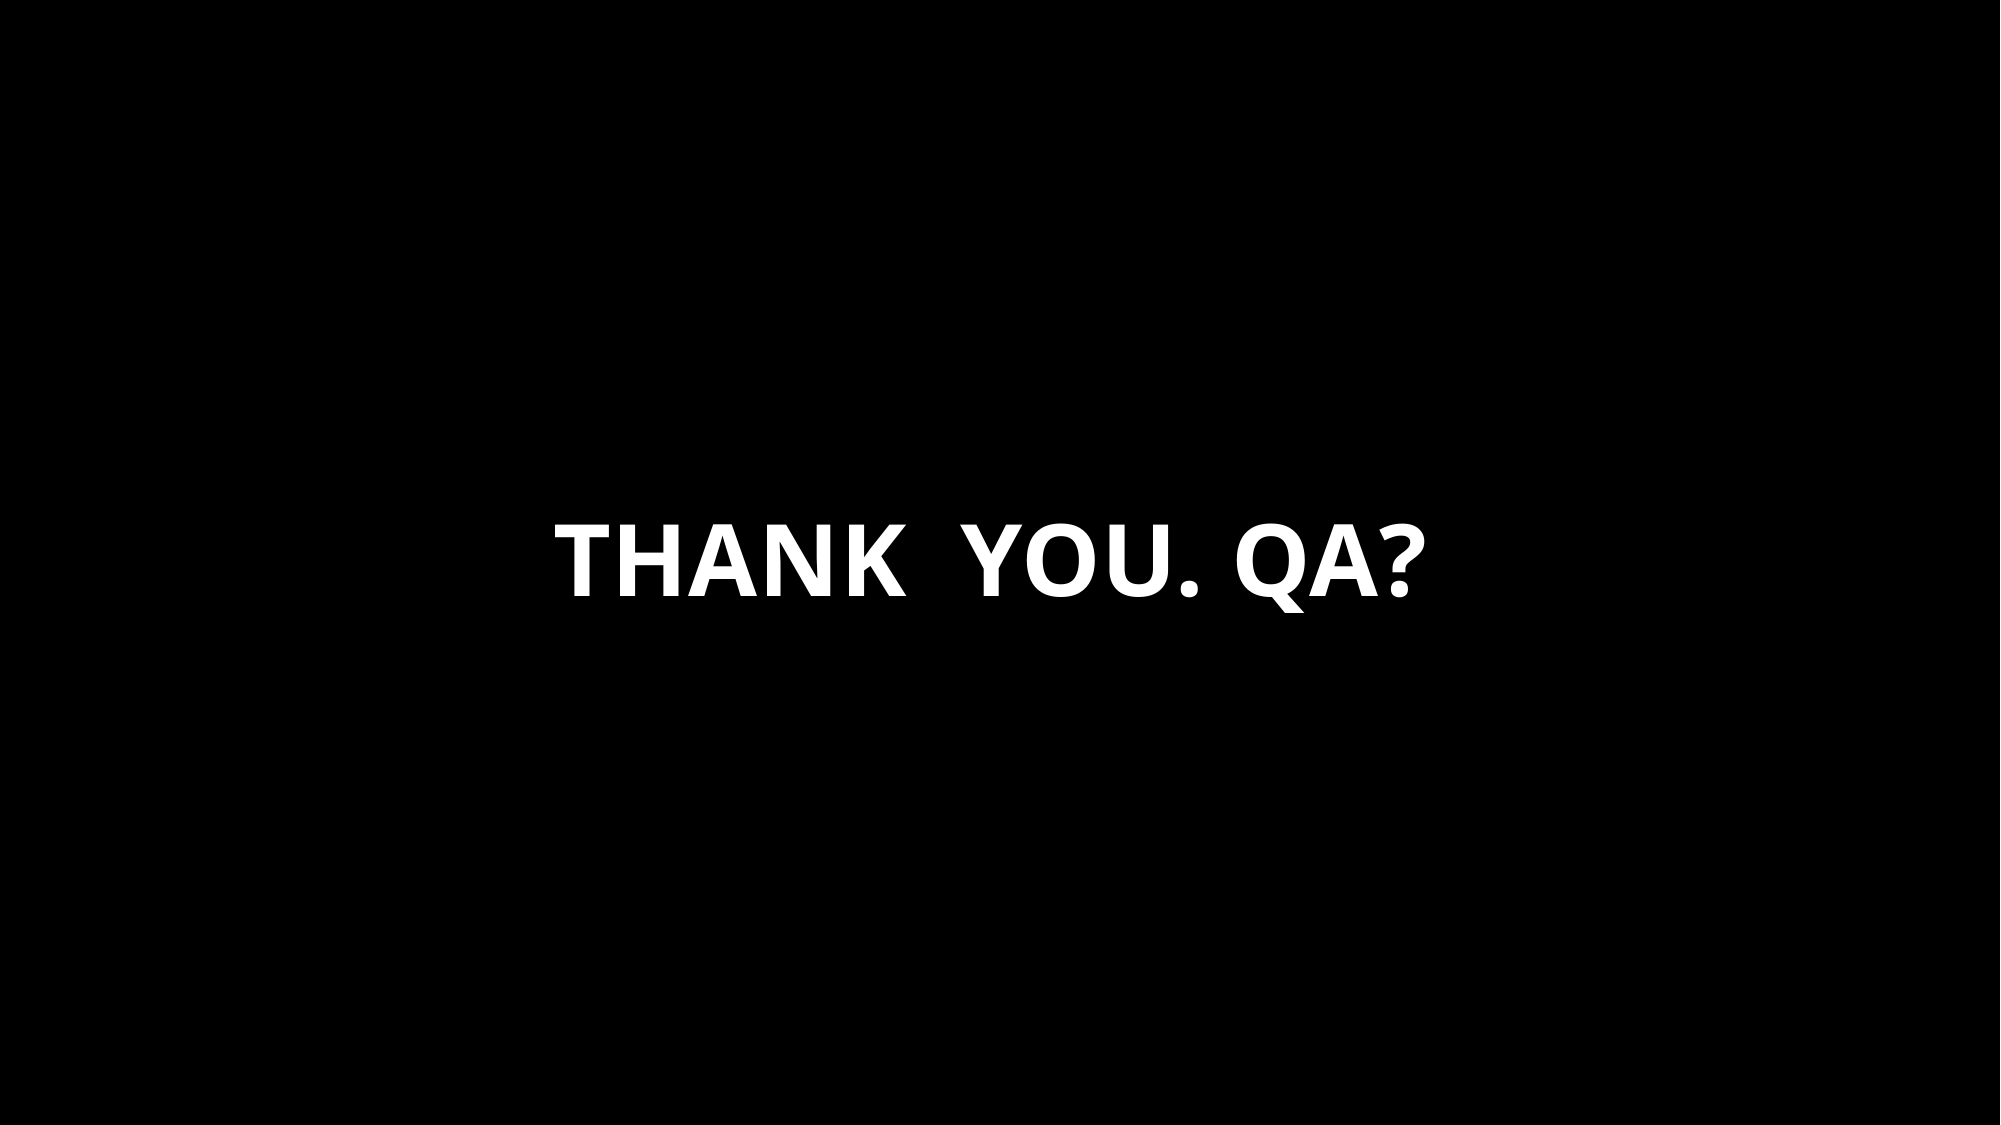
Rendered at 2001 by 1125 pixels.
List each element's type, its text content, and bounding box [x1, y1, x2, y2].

title Thank you. QA? [538, 488, 2000, 704]
